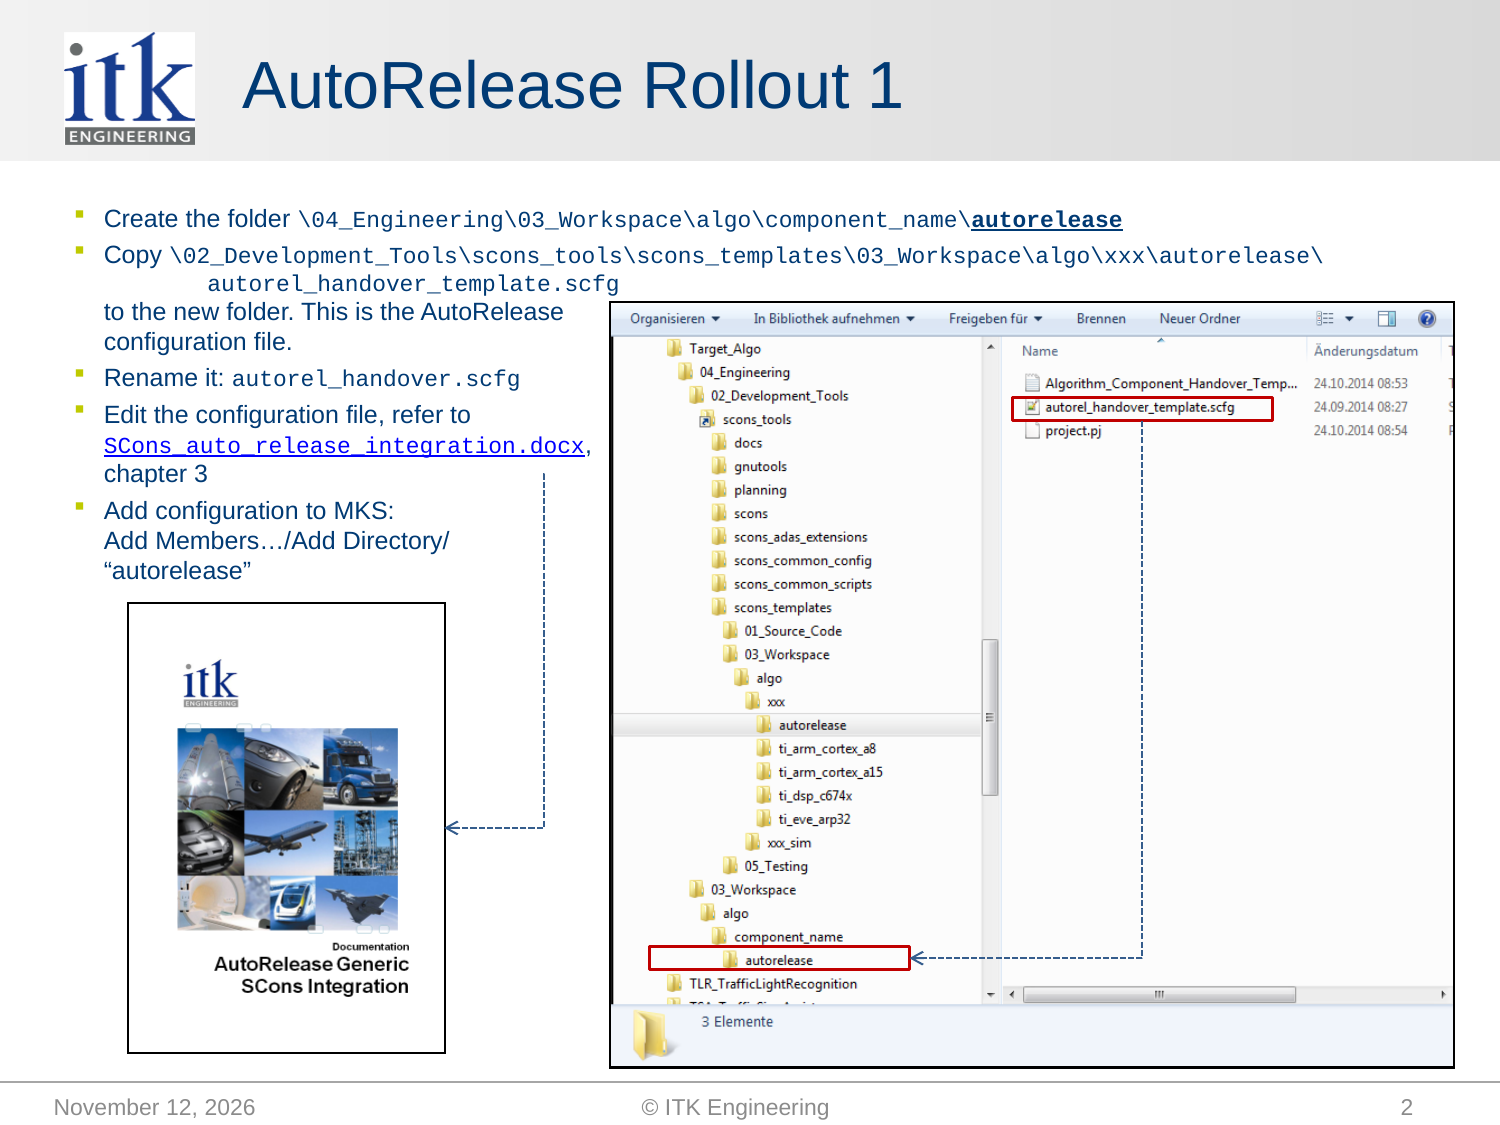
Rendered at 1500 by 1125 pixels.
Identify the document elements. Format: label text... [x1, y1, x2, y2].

picture [64, 32, 195, 145]
text_box Create the folder \04_Engineering\03_Workspace\algo\component_name\autorelease Copy \02_Development_Tools\scons_tools\scons_templates\03_Workspace\algo\xxx\autorelease\ autorel_handover_template.scfg to the new folder. This is the AutoRelease configuration file. Rename it: autorel_handover.scfg Edit the configuration file, refer to SCons_auto_release_integration.docx, chapter 3 Add configuration to MKS: Add Members…/Add Directory/ “autorelease” [58, 196, 1360, 604]
title AutoRelease Rollout 1 [227, 19, 1433, 145]
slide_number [38, 1075, 389, 1125]
picture [128, 603, 445, 1053]
slide_number 2 [1078, 1109, 1429, 1125]
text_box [756, 572, 1295, 807]
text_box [316, 601, 671, 701]
picture [610, 302, 1454, 1067]
footer © ITK Engineering [498, 1075, 974, 1125]
